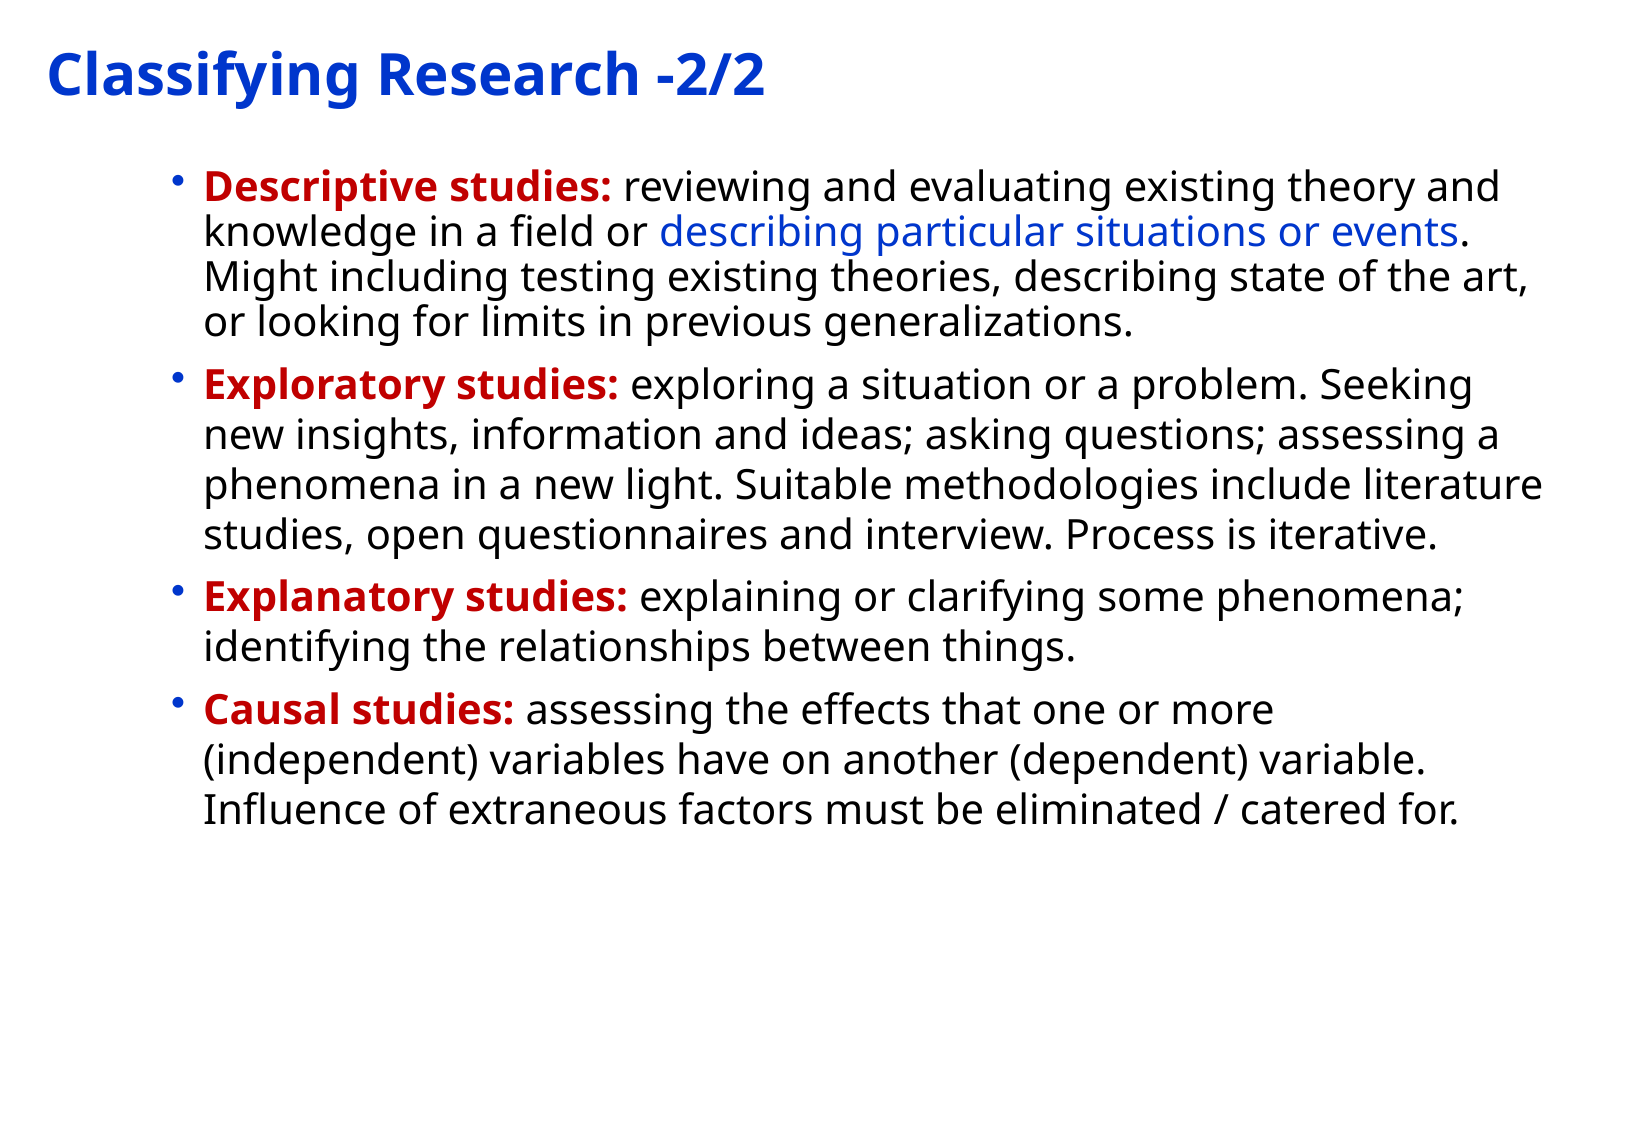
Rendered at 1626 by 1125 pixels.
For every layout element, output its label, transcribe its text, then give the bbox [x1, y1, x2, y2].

title Classifying Research -2/2 [31, 0, 1597, 144]
list Descriptive studies: reviewing and evaluating existing theory and knowledge in a field or describing particular situations or events. Might including testing existing theories, describing state of the art, or looking for limits in previous generalizations. Exploratory studies: exploring a situation or a problem. Seeking new insights, information and ideas; asking questions; assessing a phenomena in a new light. Suitable methodologies include literature studies, open questionnaires and interview. Process is iterative. Explanatory studies: explaining or clarifying some phenomena; identifying the relationships between things. Causal studies: assessing the effects that one or more (independent) variables have on another (dependent) variable. Influence of extraneous factors must be eliminated / catered for. [0, 157, 1566, 1069]
